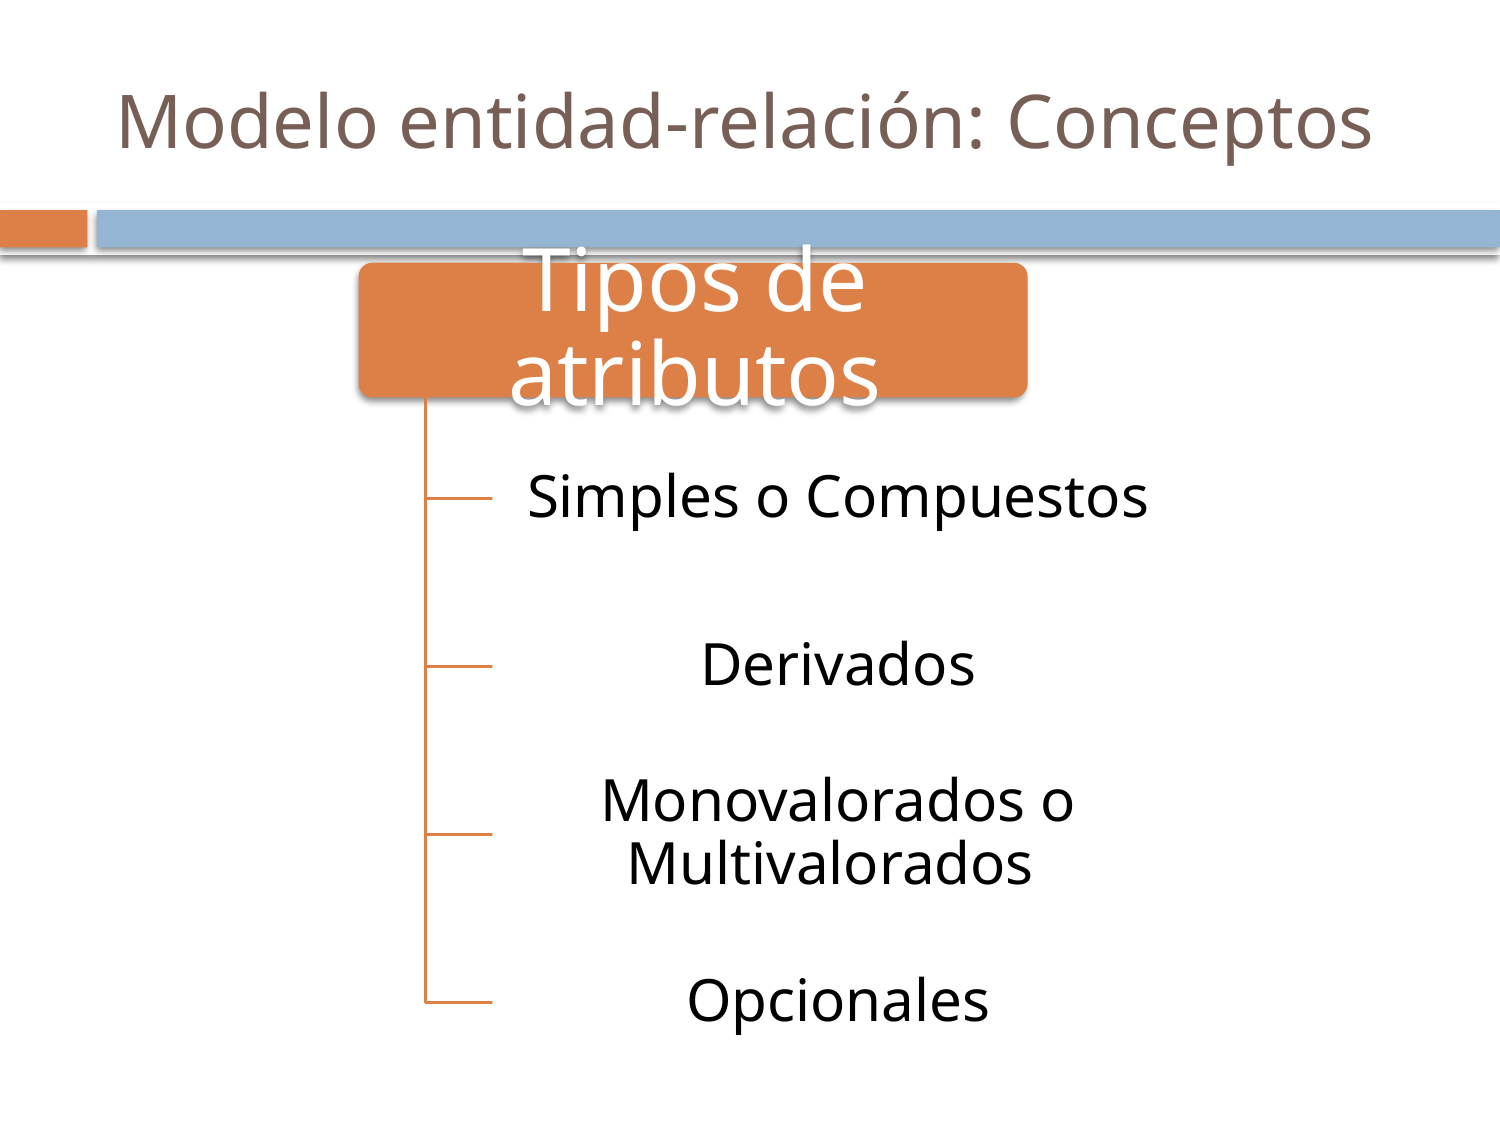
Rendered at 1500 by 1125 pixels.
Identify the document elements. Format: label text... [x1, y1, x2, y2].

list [100, 262, 1439, 1071]
title Modelo entidad-relación: Conceptos [100, 37, 1438, 200]
